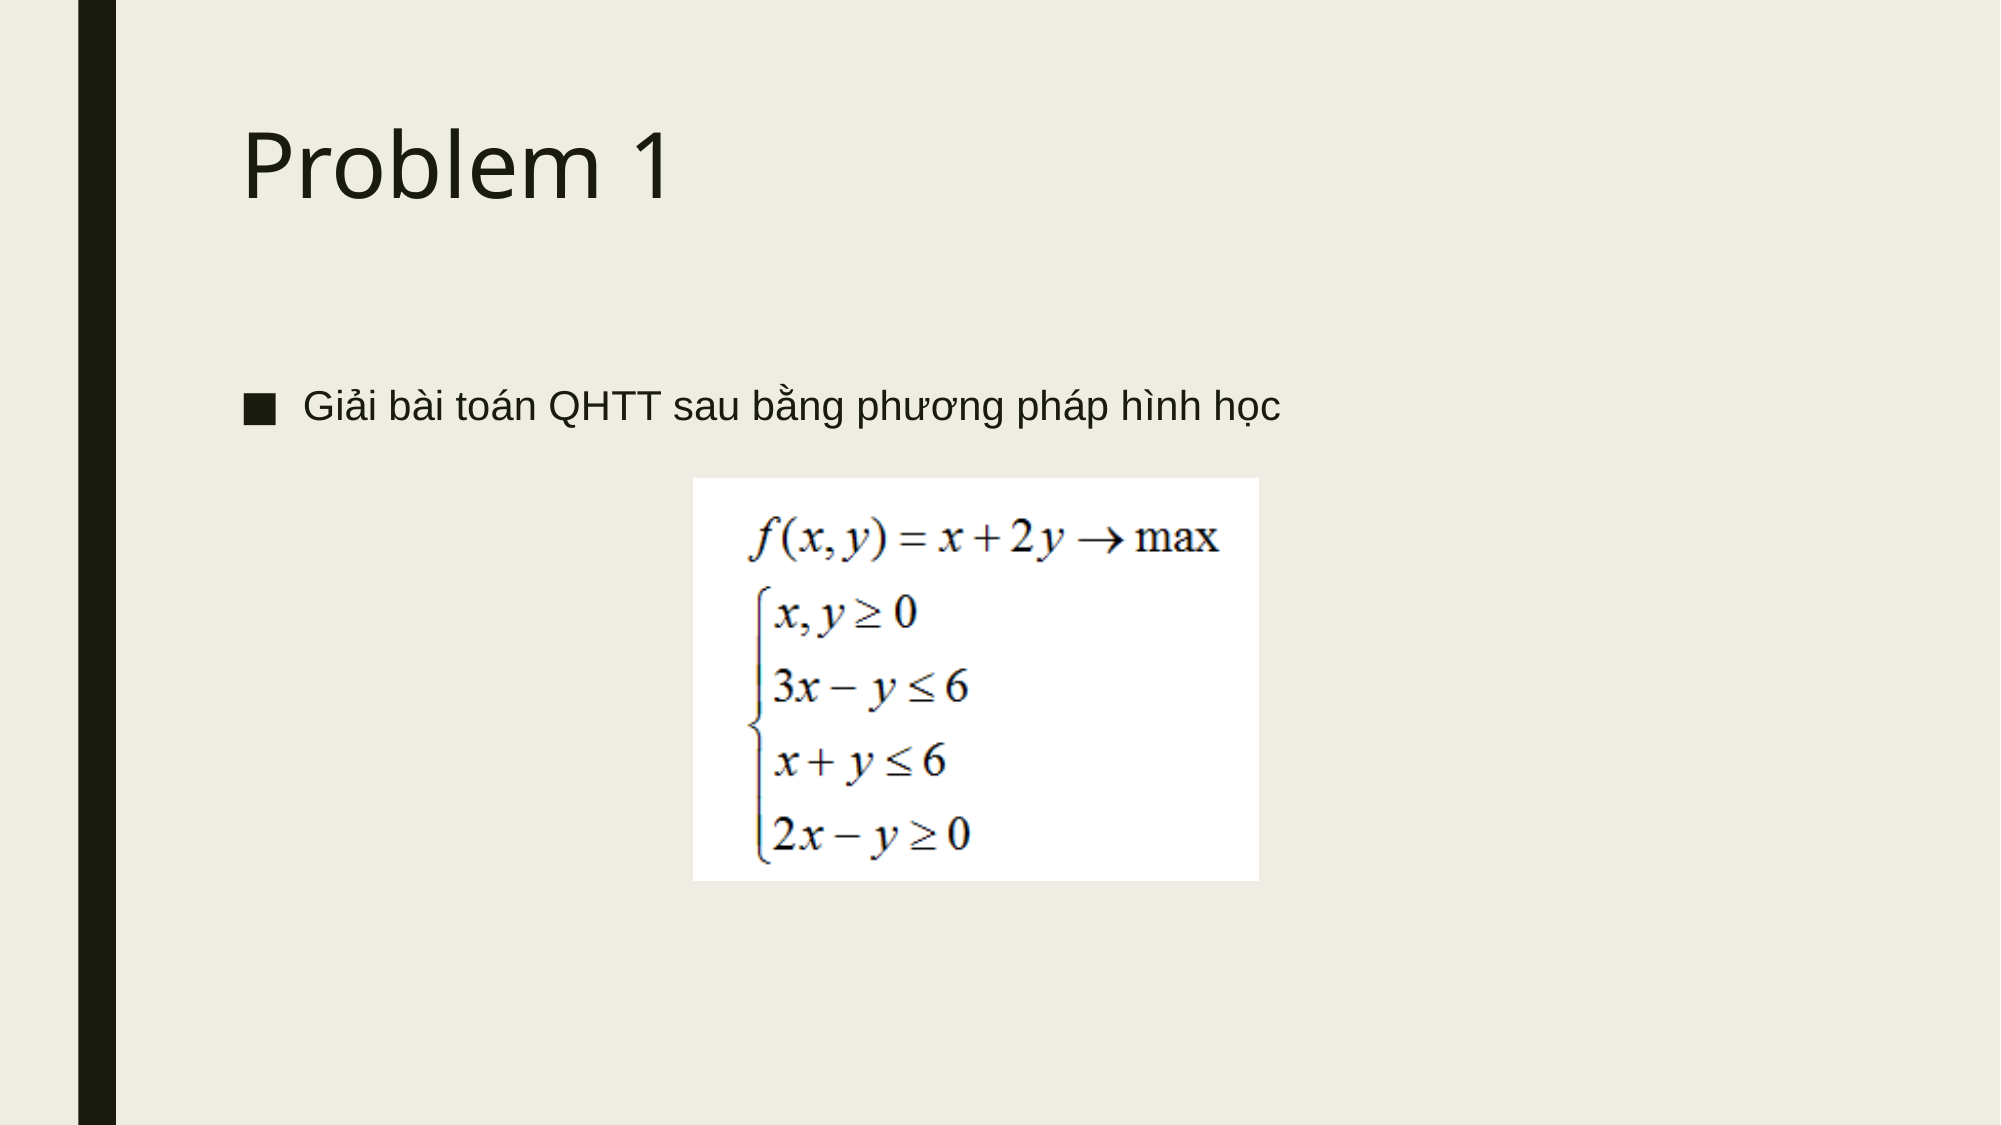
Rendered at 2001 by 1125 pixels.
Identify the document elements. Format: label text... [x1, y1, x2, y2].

title Problem 1 [225, 112, 1800, 357]
list Giải bài toán QHTT sau bằng phương pháp hình học [225, 375, 1800, 963]
picture [693, 478, 1260, 881]
